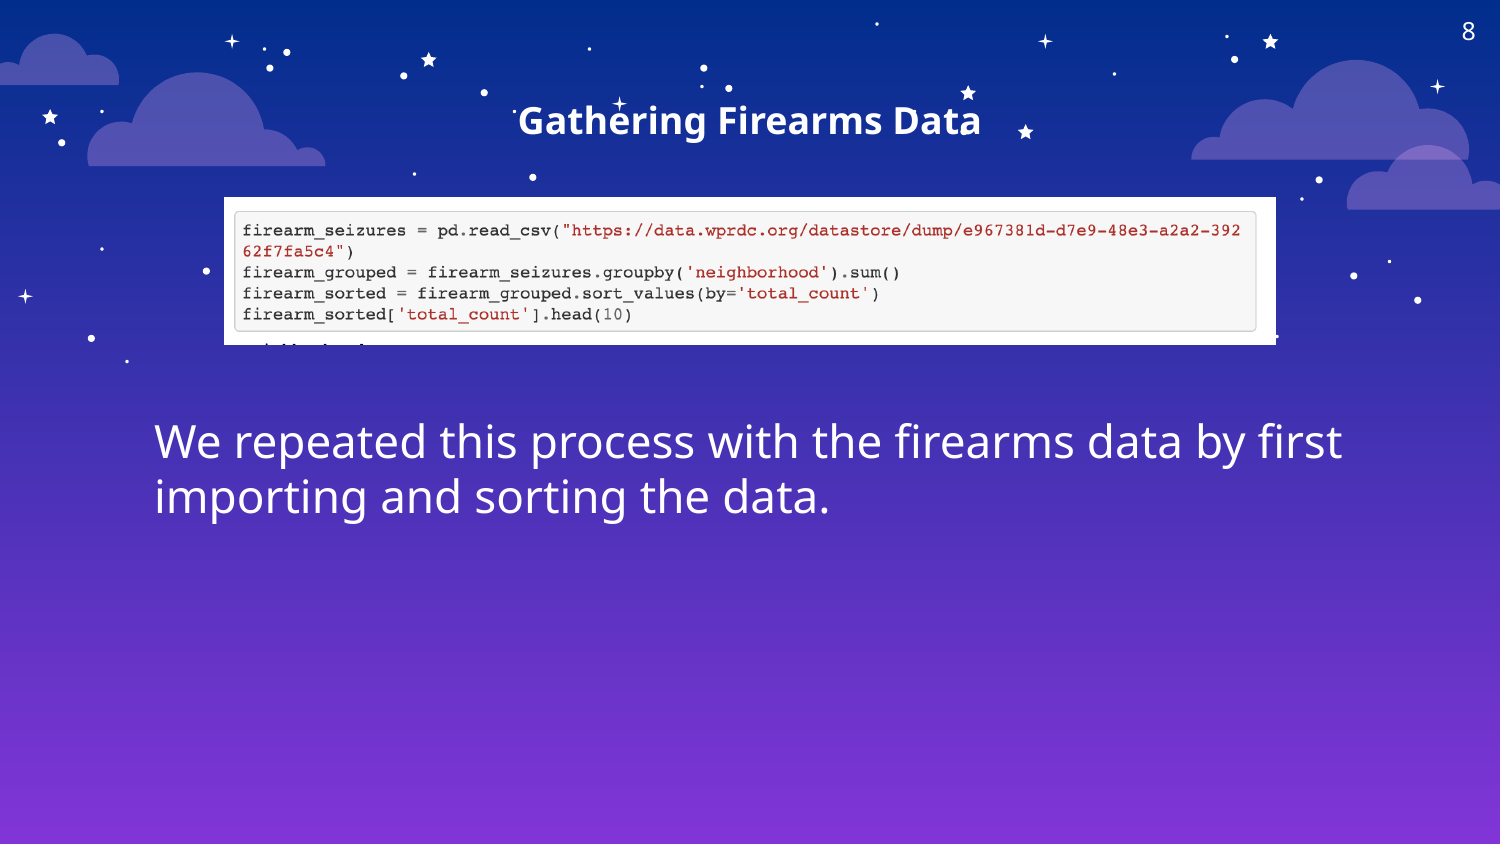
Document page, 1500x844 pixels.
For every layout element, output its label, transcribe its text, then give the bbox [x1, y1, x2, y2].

title Gathering Firearms Data [139, 64, 1361, 174]
slide_number ‹#› [1400, 0, 1491, 65]
list We repeated this process with the firearms data by first importing and sorting the data. [139, 397, 1361, 632]
picture [223, 196, 1277, 345]
